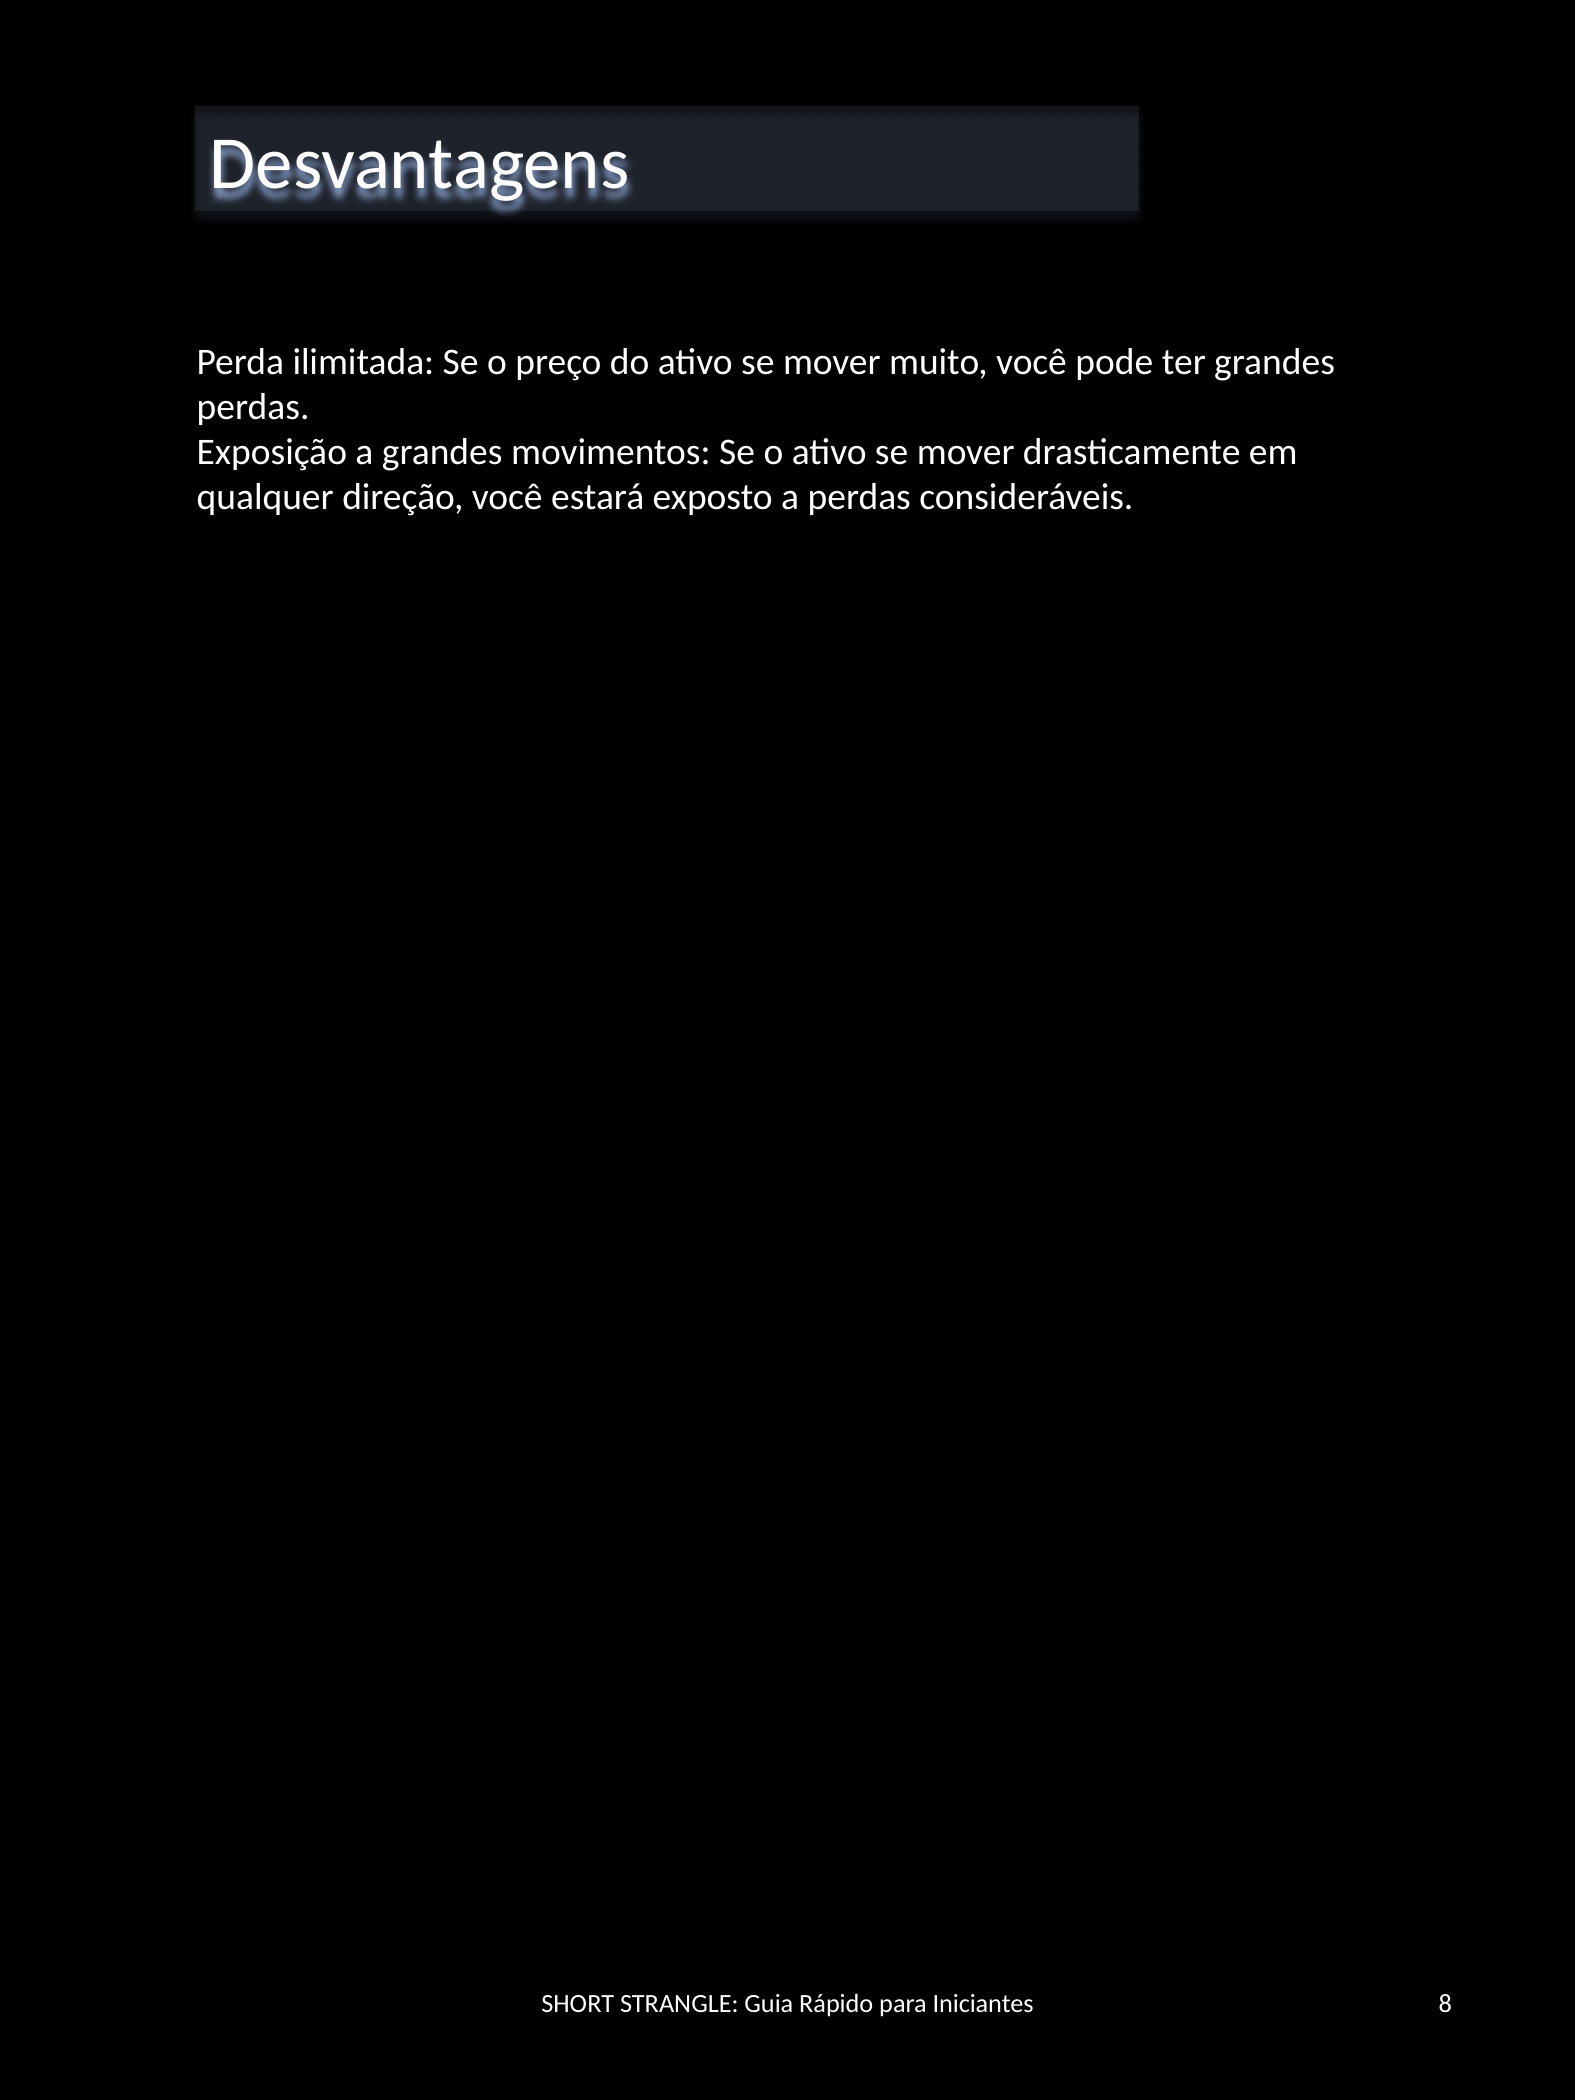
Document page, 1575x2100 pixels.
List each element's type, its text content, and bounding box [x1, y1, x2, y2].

text_box Desvantagens [194, 105, 1140, 211]
footer SHORT STRANGLE: Guia Rápido para Iniciantes [521, 1946, 1054, 2059]
slide_number 8 [1112, 1946, 1467, 2059]
text_box Perda ilimitada: Se o preço do ativo se mover muito, você pode ter grandes perdas. Exposição a grandes movimentos: Se o ativo se mover drasticamente em qualquer direção, você estará exposto a perdas consideráveis. [181, 329, 1368, 525]
